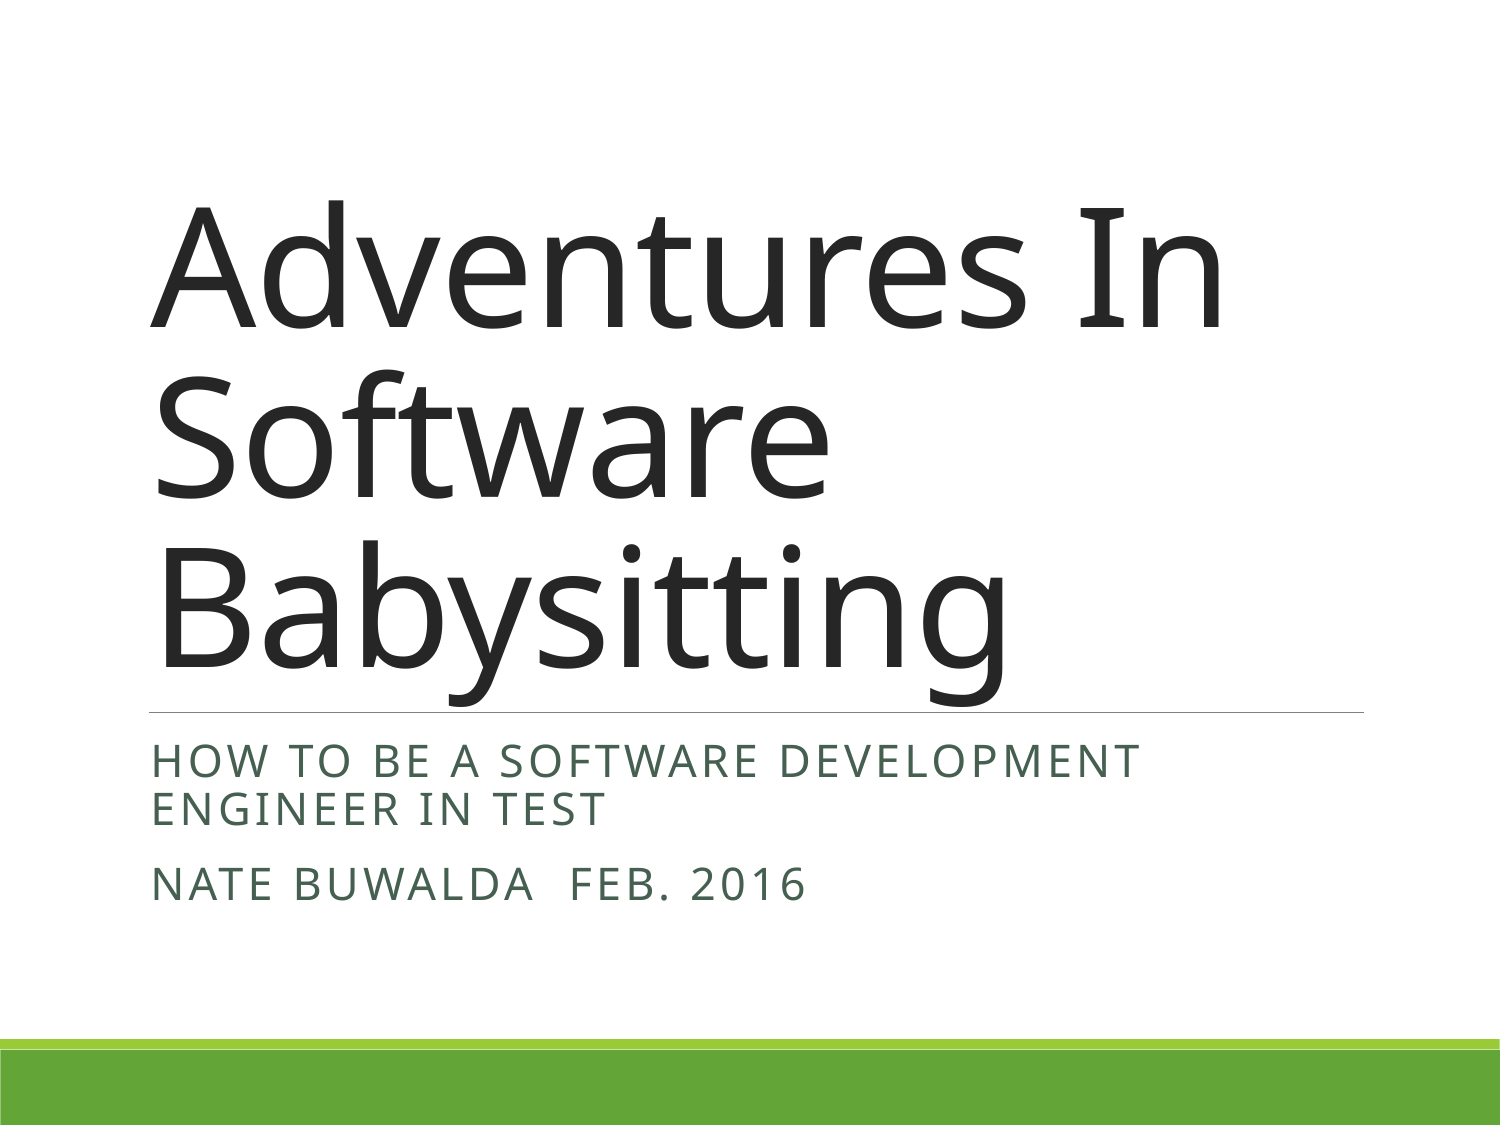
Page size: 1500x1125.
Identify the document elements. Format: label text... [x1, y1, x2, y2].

subtitle How to Be a Software Development Engineer in Test Nate Buwalda Feb. 2016 [135, 730, 1373, 919]
title Adventures In Software Babysitting [135, 124, 1373, 710]
